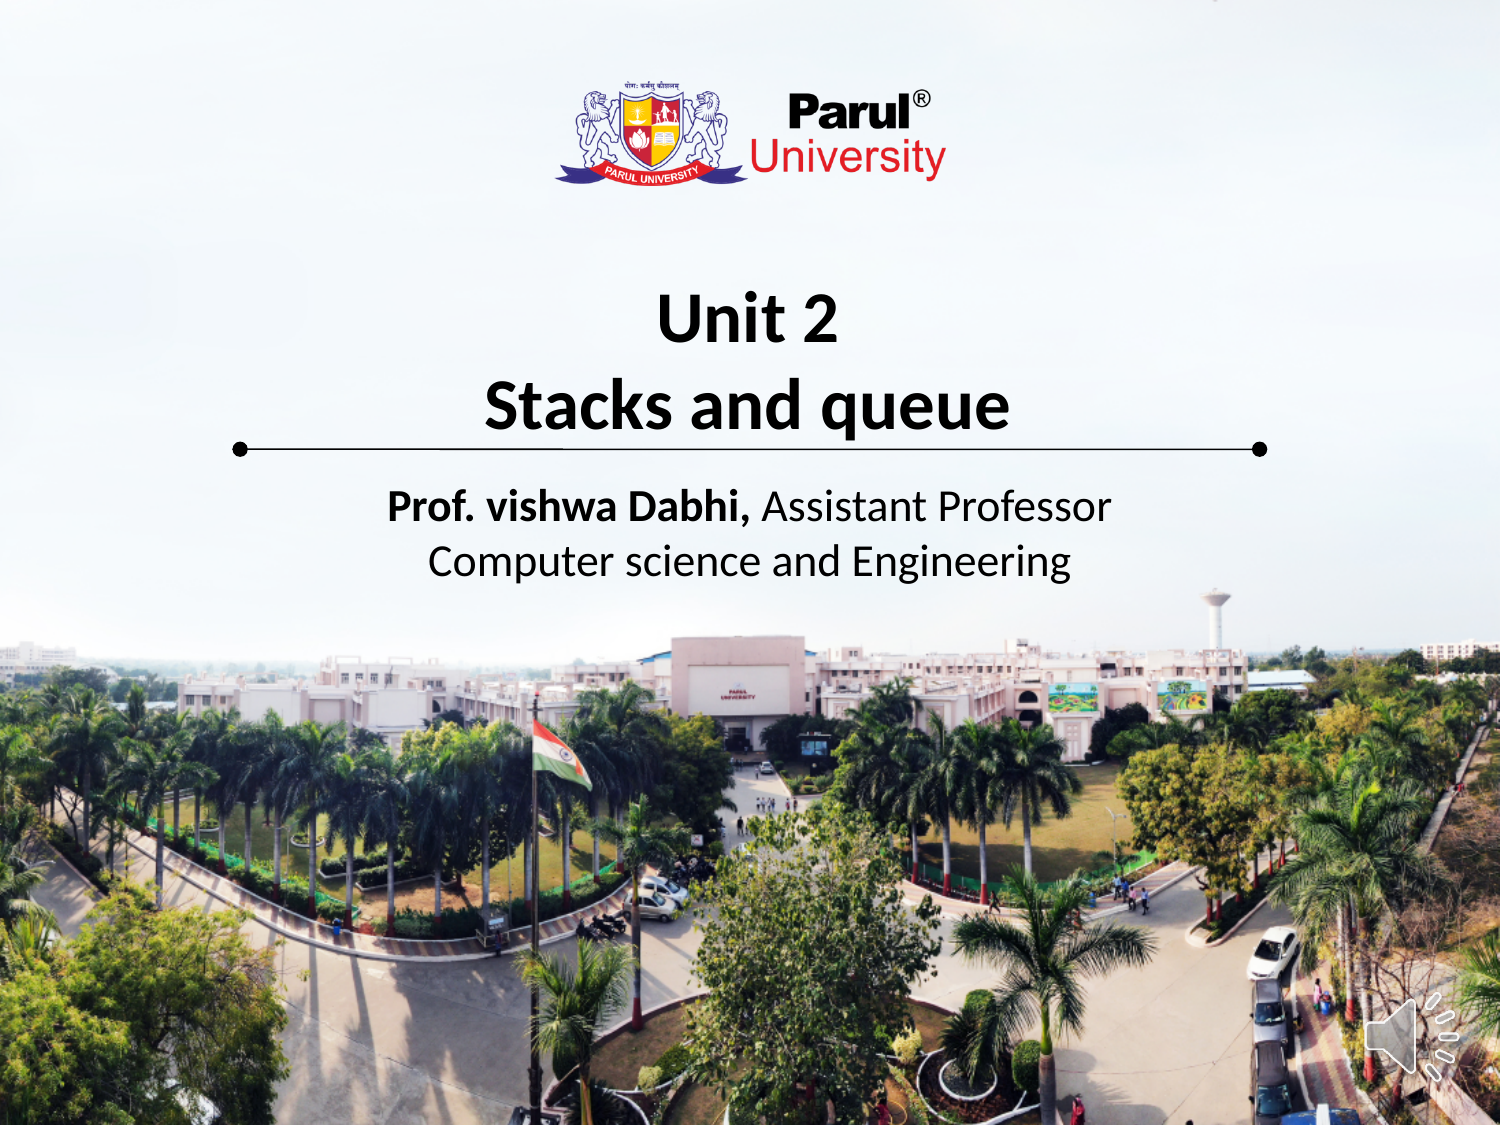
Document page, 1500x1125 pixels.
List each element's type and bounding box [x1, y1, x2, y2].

picture [0, 0, 1500, 1125]
text_box [232, 441, 1268, 458]
